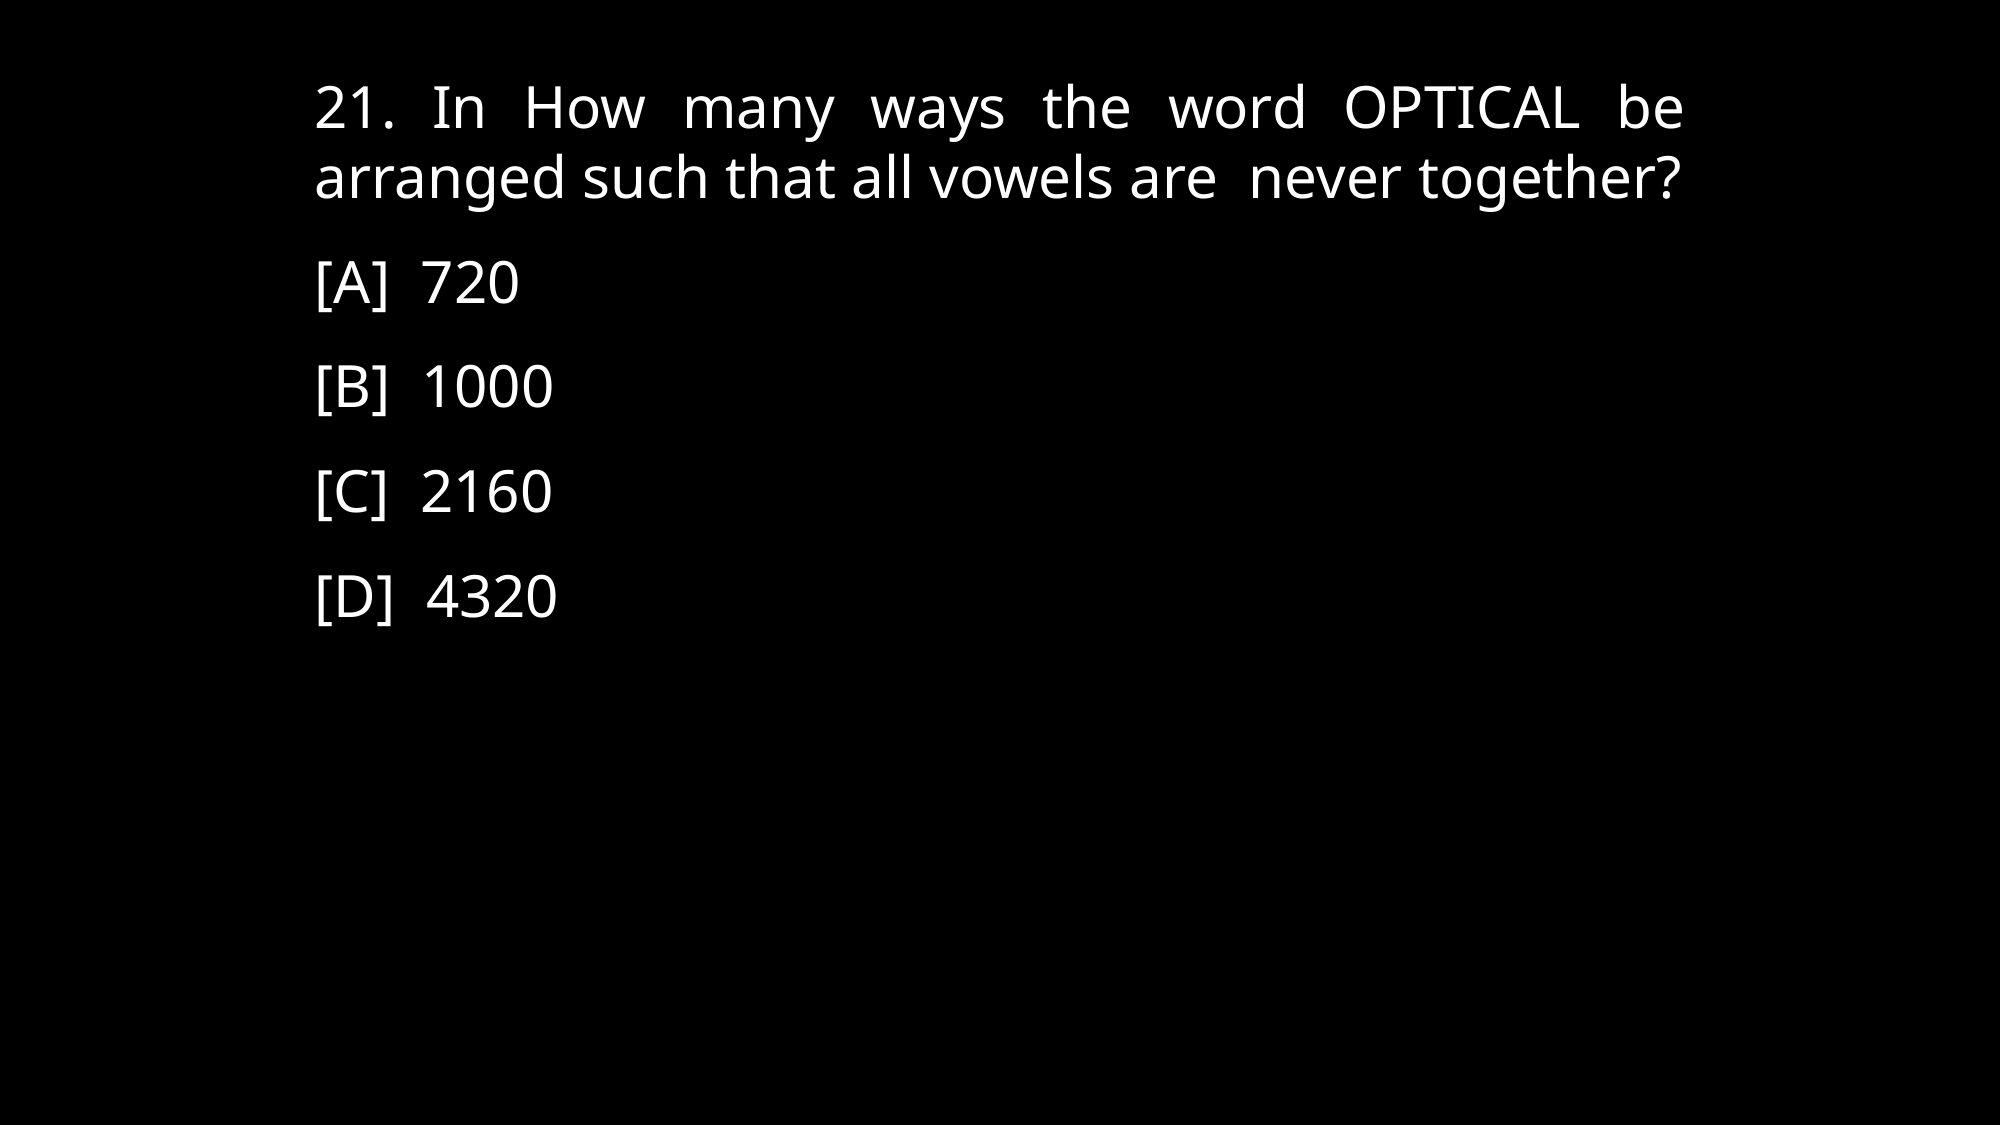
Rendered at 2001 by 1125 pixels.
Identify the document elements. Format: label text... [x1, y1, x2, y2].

text_box 21. In How many ways the word OPTICAL be arranged such that all vowels are never together? [A] 720 [B] 1000 [C] 2160 [D] 4320 [300, 62, 1700, 637]
